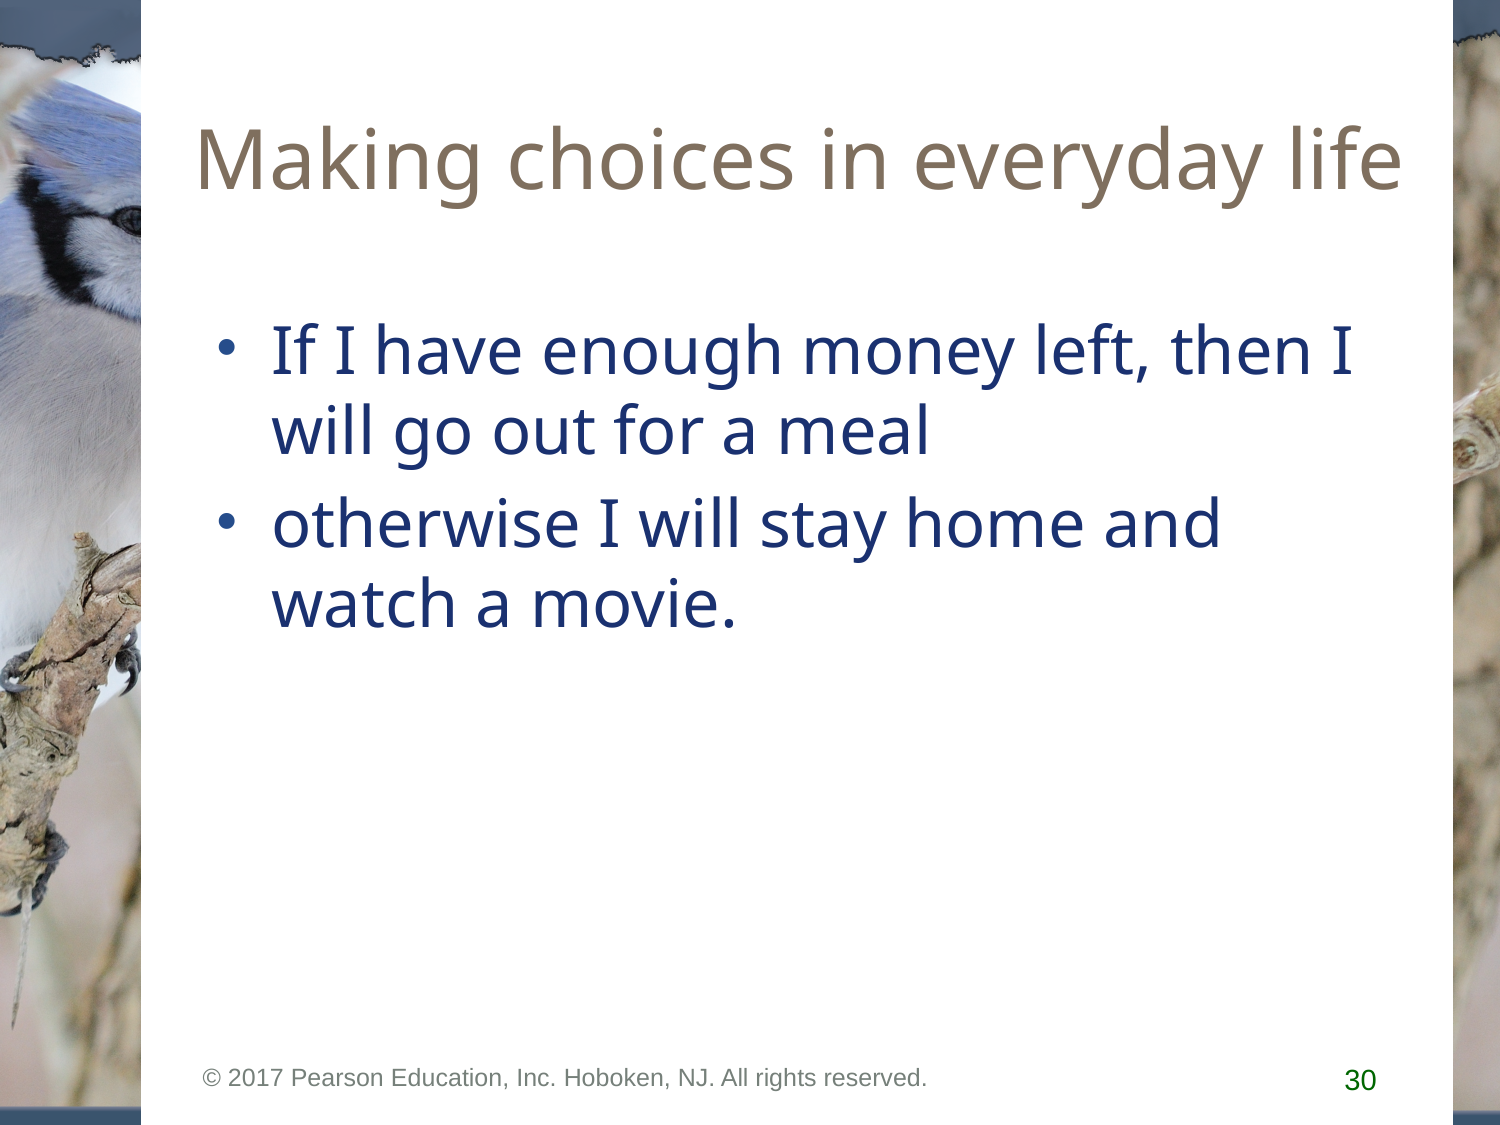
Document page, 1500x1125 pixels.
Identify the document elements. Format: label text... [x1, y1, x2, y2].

title Making choices in everyday life [162, 62, 1438, 250]
footer © 2017 Pearson Education, Inc. Hoboken, NJ. All rights reserved. [187, 1054, 1325, 1105]
list If I have enough money left, then I will go out for a meal otherwise I will stay home and watch a movie. [200, 299, 1425, 1000]
picture [0, 0, 141, 1125]
picture [1453, 0, 1500, 1125]
